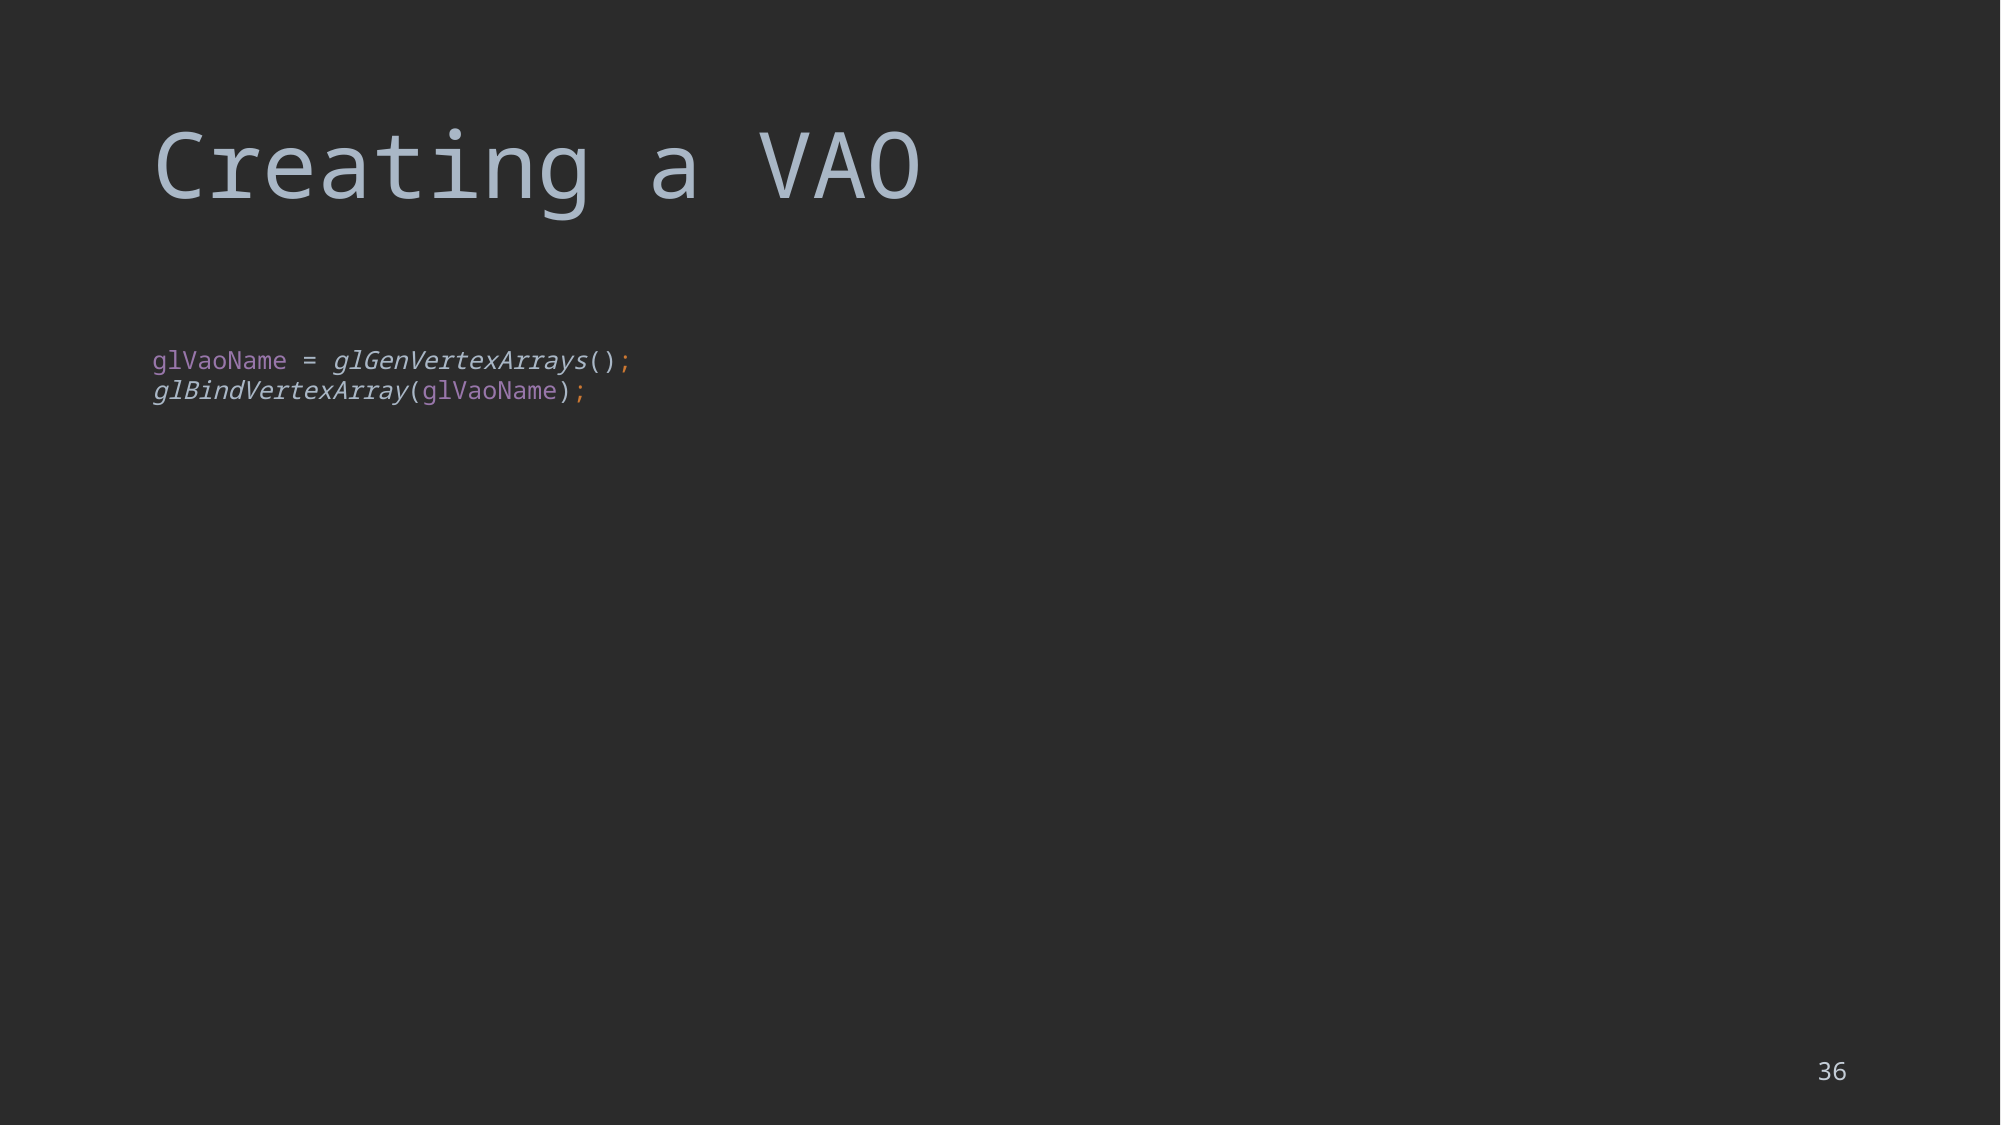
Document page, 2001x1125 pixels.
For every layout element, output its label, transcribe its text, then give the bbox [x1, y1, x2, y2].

list glVaoName = glGenVertexArrays(); glBindVertexArray(glVaoName); [137, 337, 1863, 975]
title Creating a VAO [137, 59, 1863, 278]
slide_number 36 [1412, 1042, 1863, 1103]
